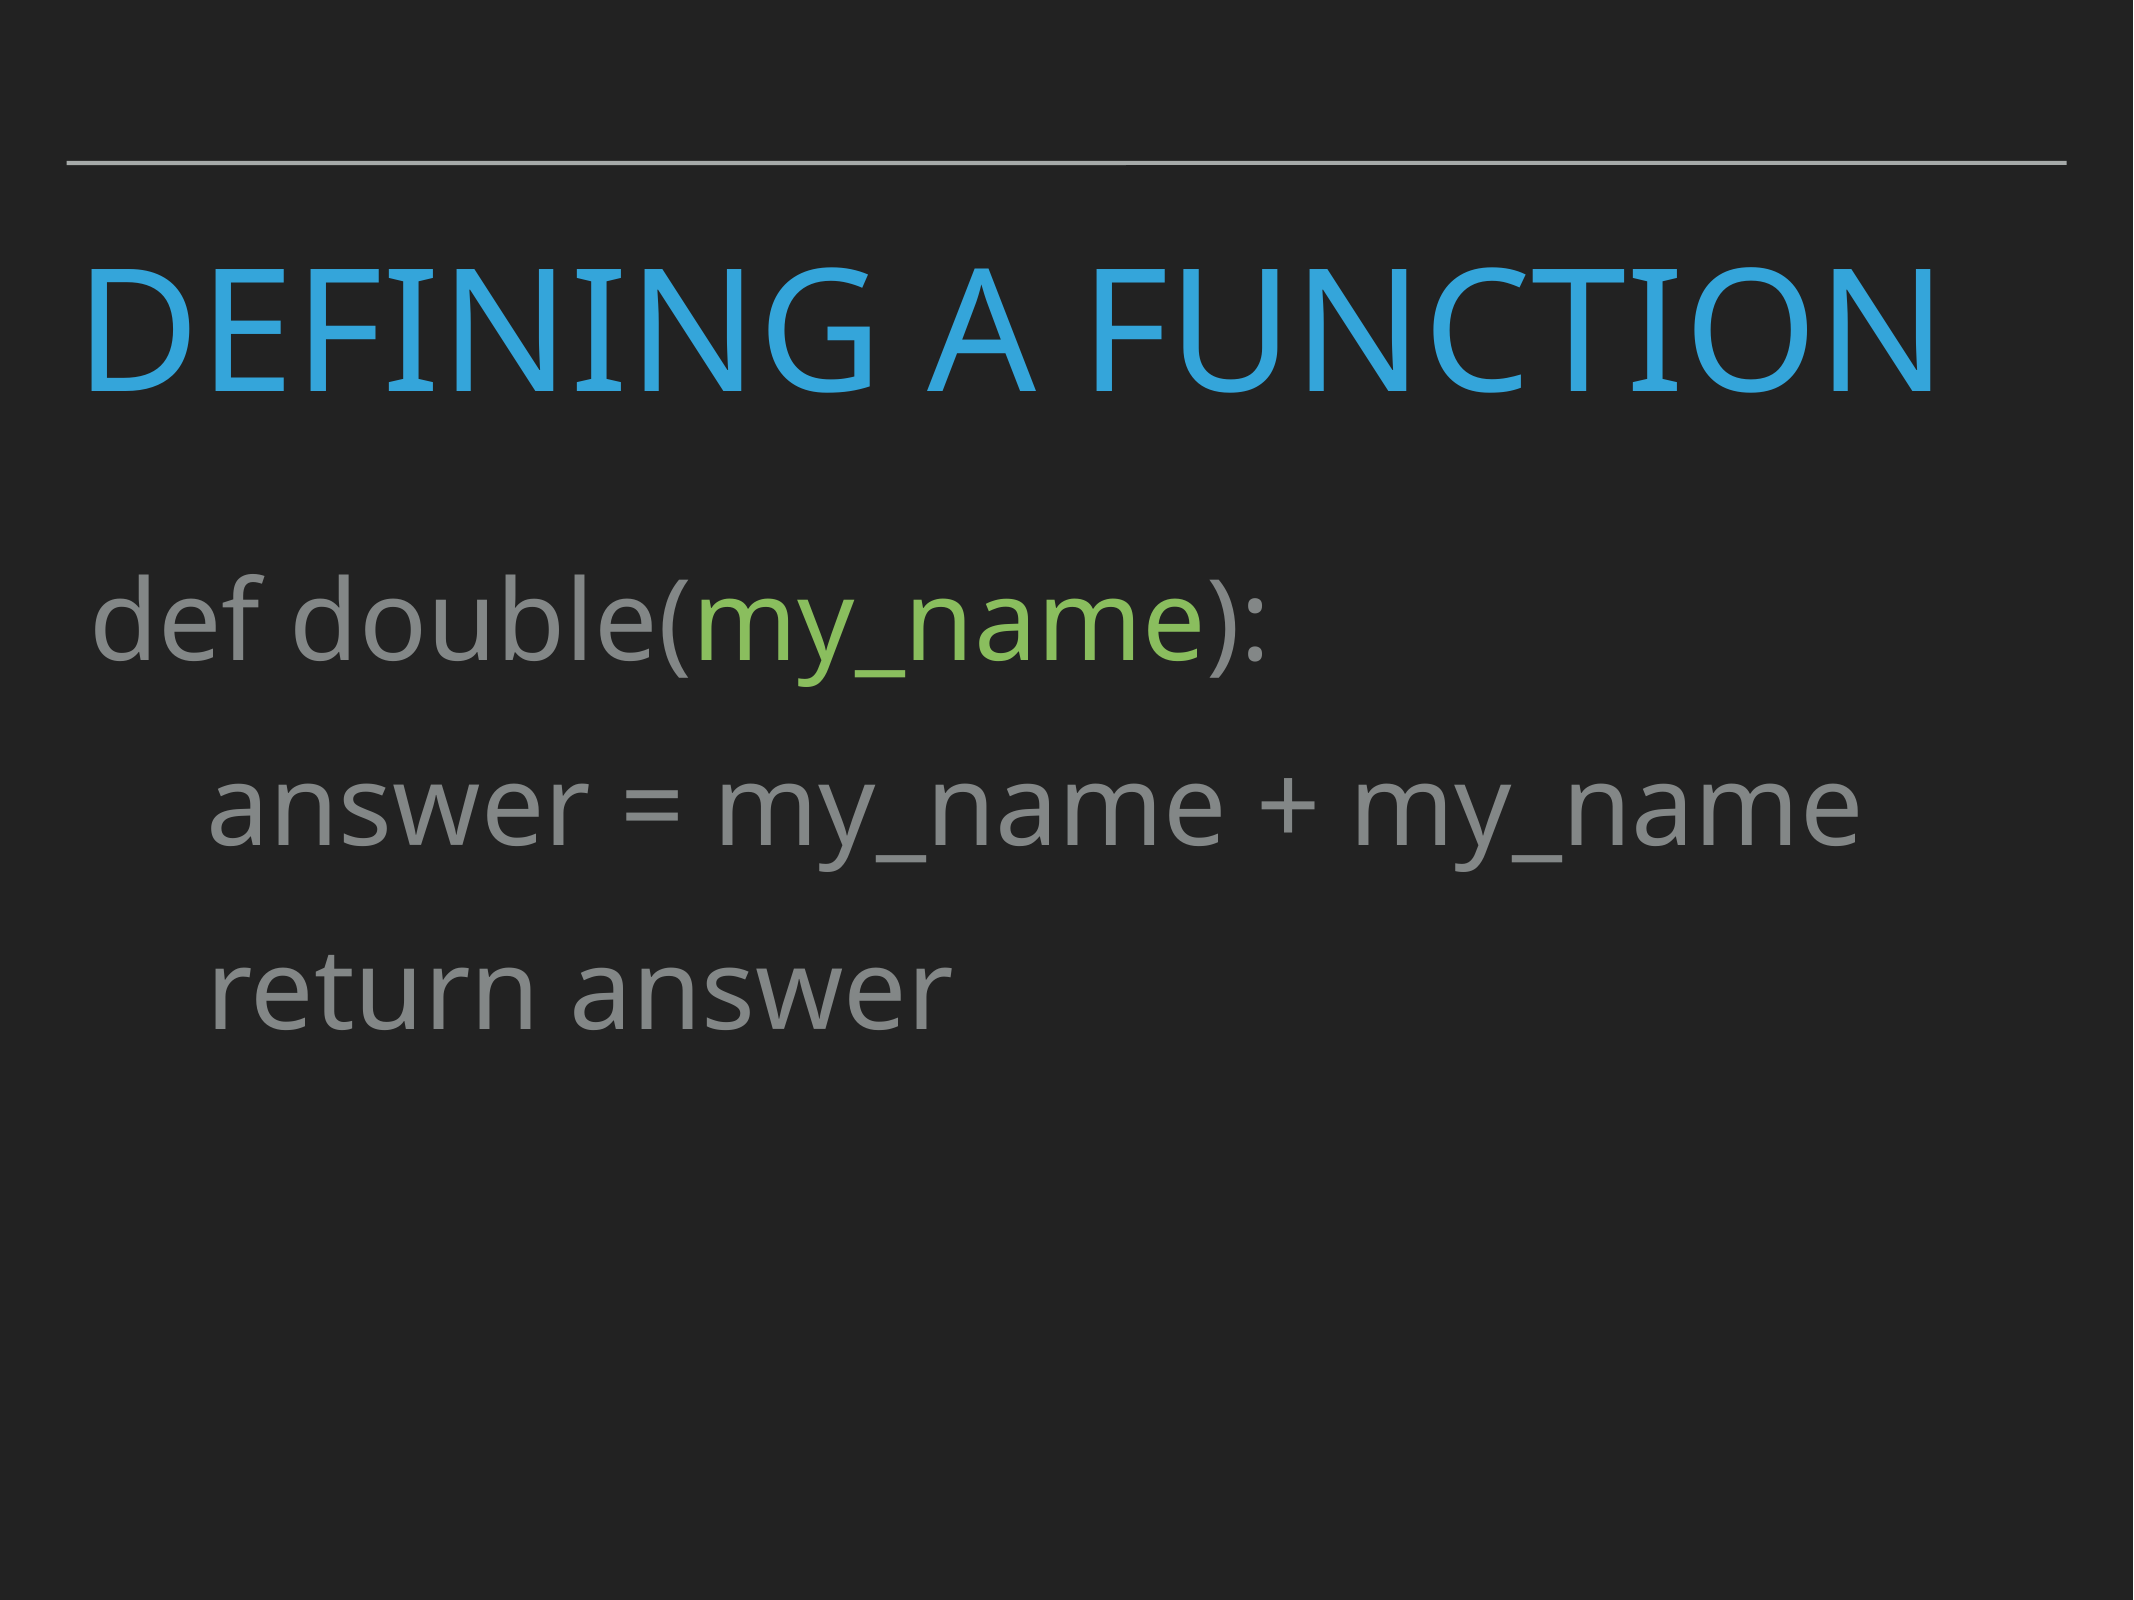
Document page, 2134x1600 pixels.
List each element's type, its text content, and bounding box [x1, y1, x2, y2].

text_box def double(my_name): answer = my_name + my_name return answer [81, 539, 1978, 1061]
title Defining A Function [66, 251, 2068, 445]
